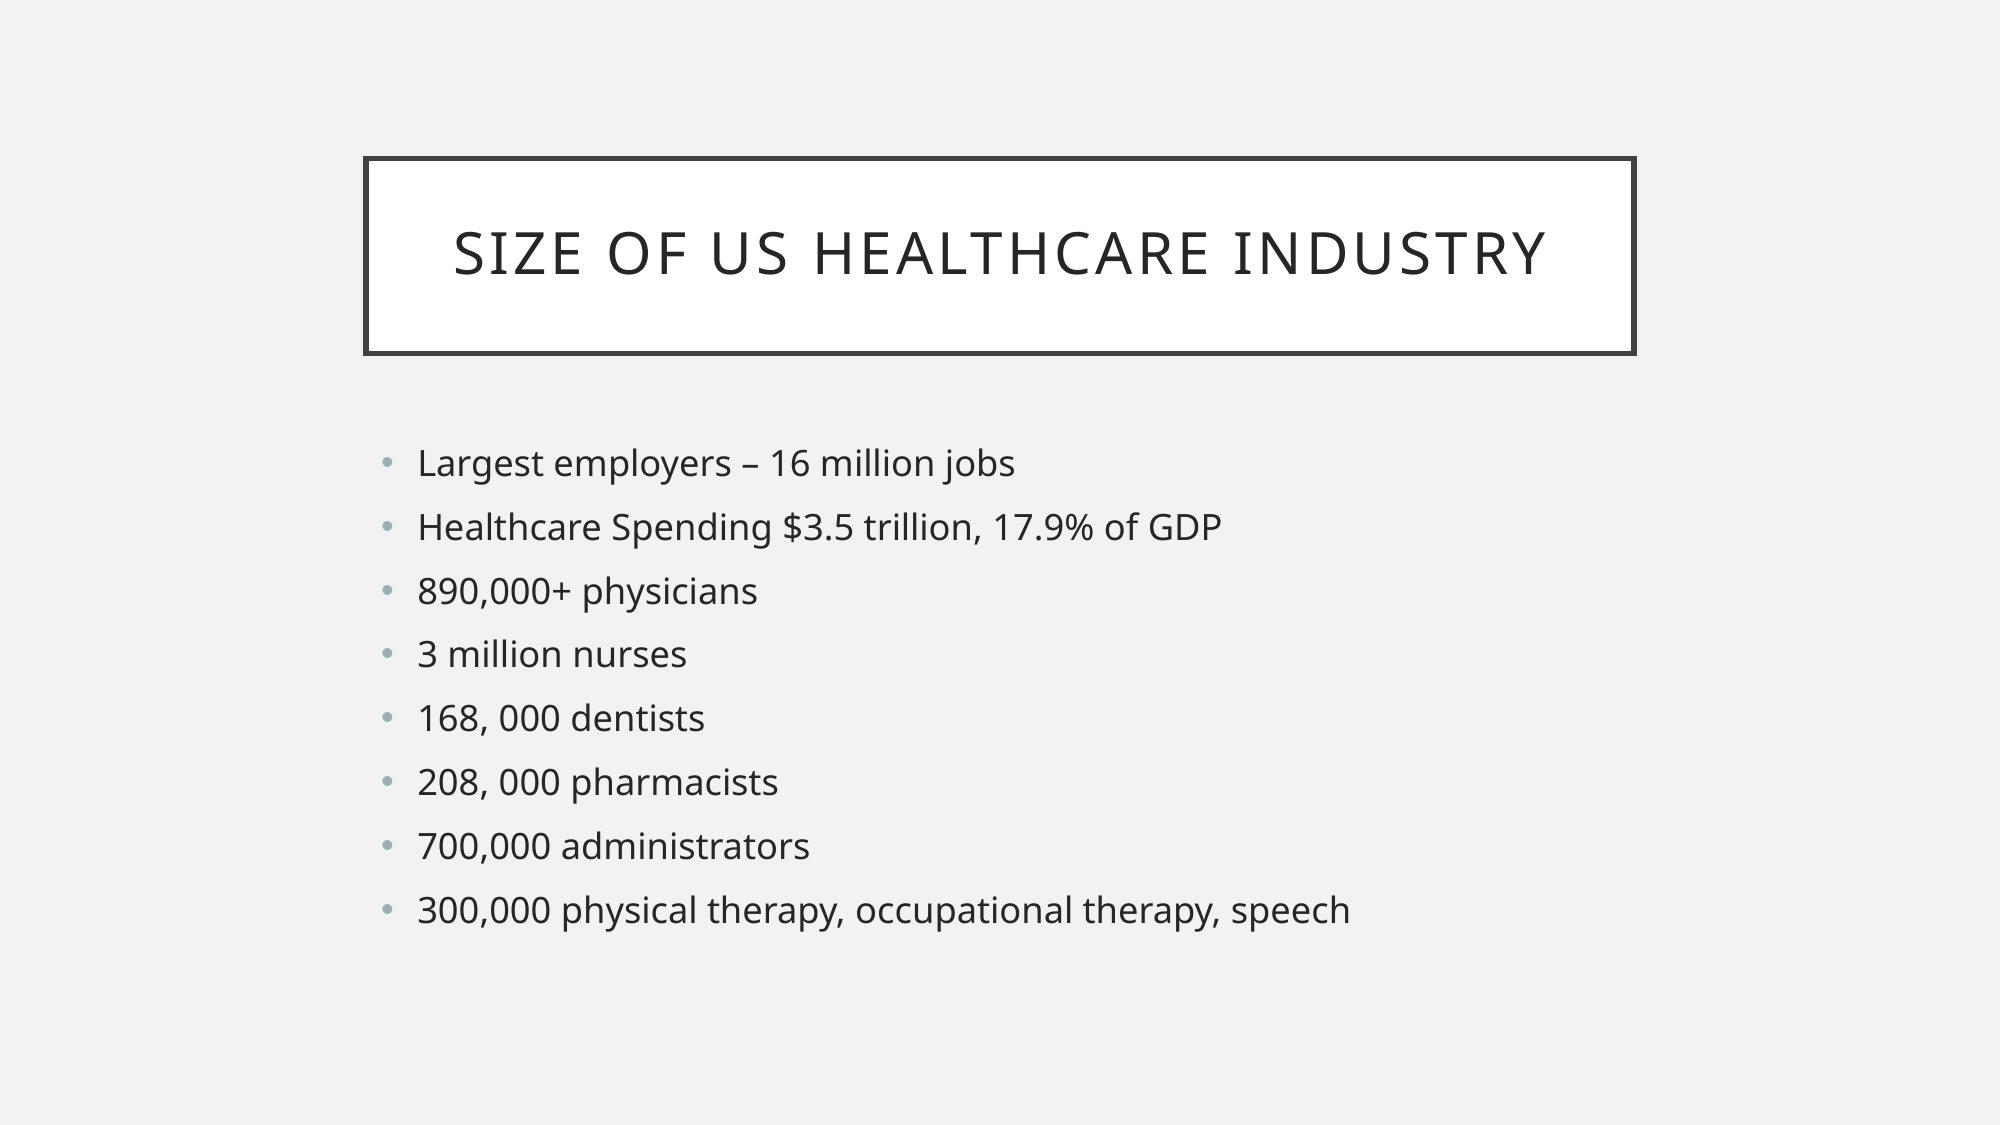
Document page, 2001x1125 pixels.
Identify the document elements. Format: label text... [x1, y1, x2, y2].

title Size of US Healthcare Industry [363, 156, 1637, 356]
list Largest employers – 16 million jobs Healthcare Spending $3.5 trillion, 17.9% of GDP 890,000+ physicians 3 million nurses 168, 000 dentists 208, 000 pharmacists 700,000 administrators 300,000 physical therapy, occupational therapy, speech [366, 432, 1634, 942]
